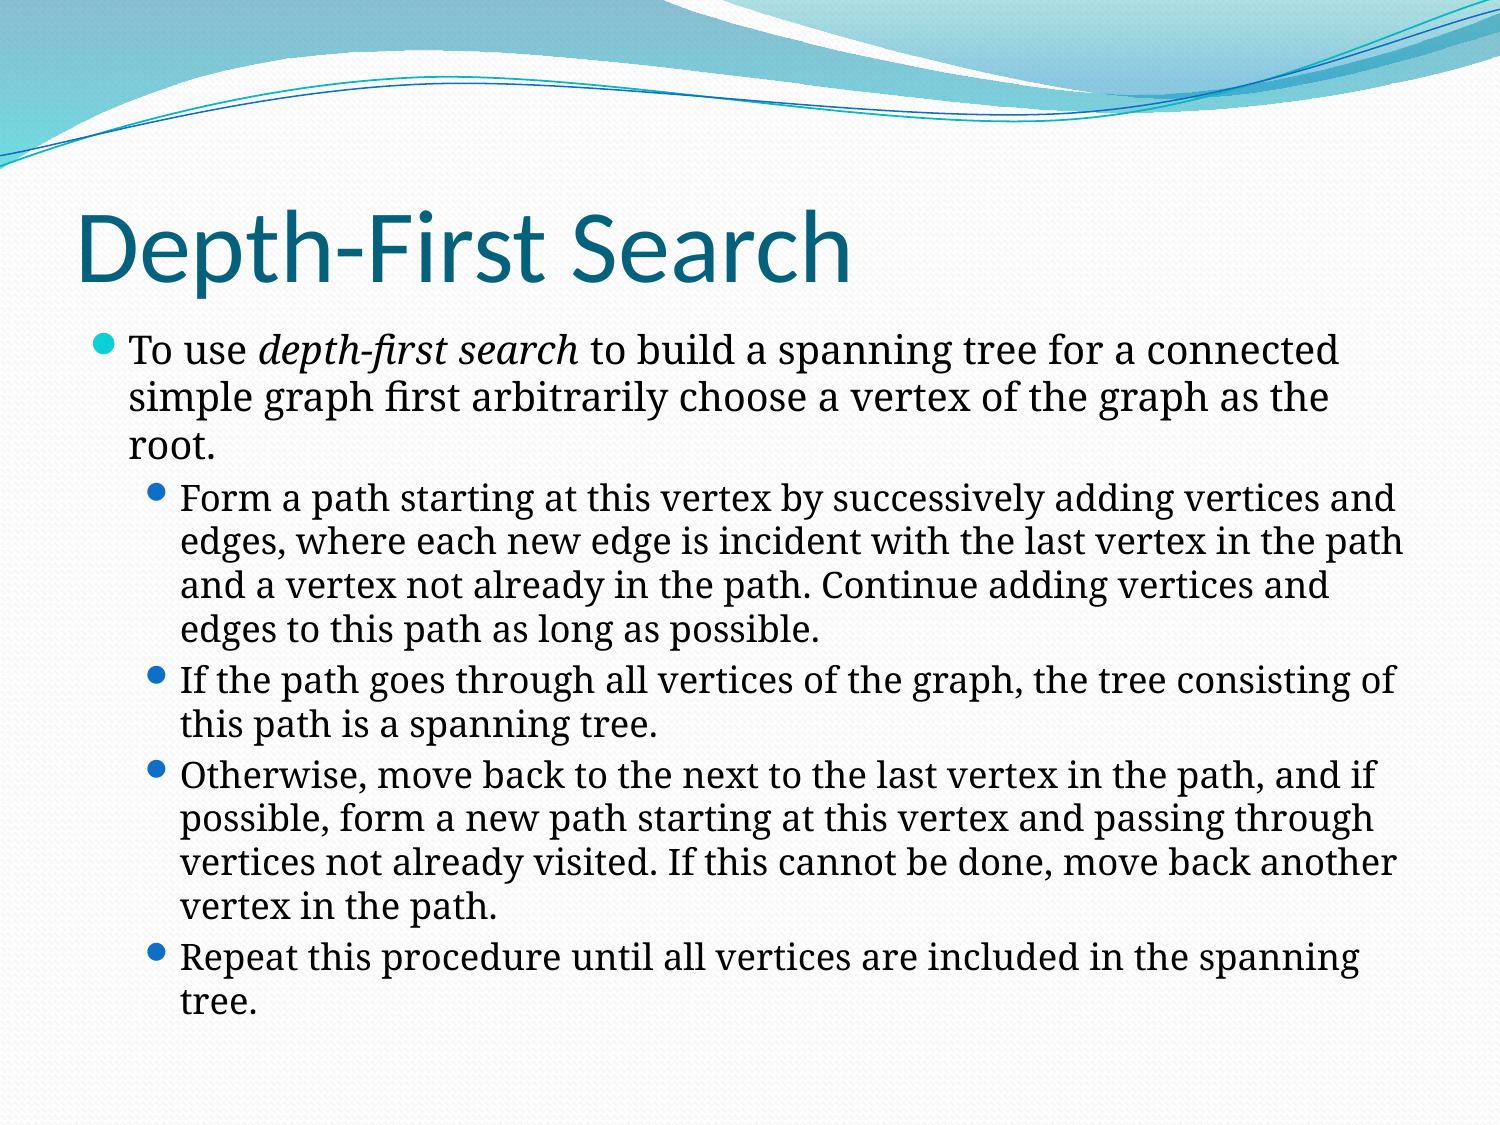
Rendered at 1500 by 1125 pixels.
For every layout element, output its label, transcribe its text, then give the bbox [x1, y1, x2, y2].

title Depth-First Search [75, 115, 1425, 303]
list To use depth-first search to build a spanning tree for a connected simple graph first arbitrarily choose a vertex of the graph as the root. Form a path starting at this vertex by successively adding vertices and edges, where each new edge is incident with the last vertex in the path and a vertex not already in the path. Continue adding vertices and edges to this path as long as possible. If the path goes through all vertices of the graph, the tree consisting of this path is a spanning tree. Otherwise, move back to the next to the last vertex in the path, and if possible, form a new path starting at this vertex and passing through vertices not already visited. If this cannot be done, move back another vertex in the path. Repeat this procedure until all vertices are included in the spanning tree. [75, 317, 1425, 1038]
